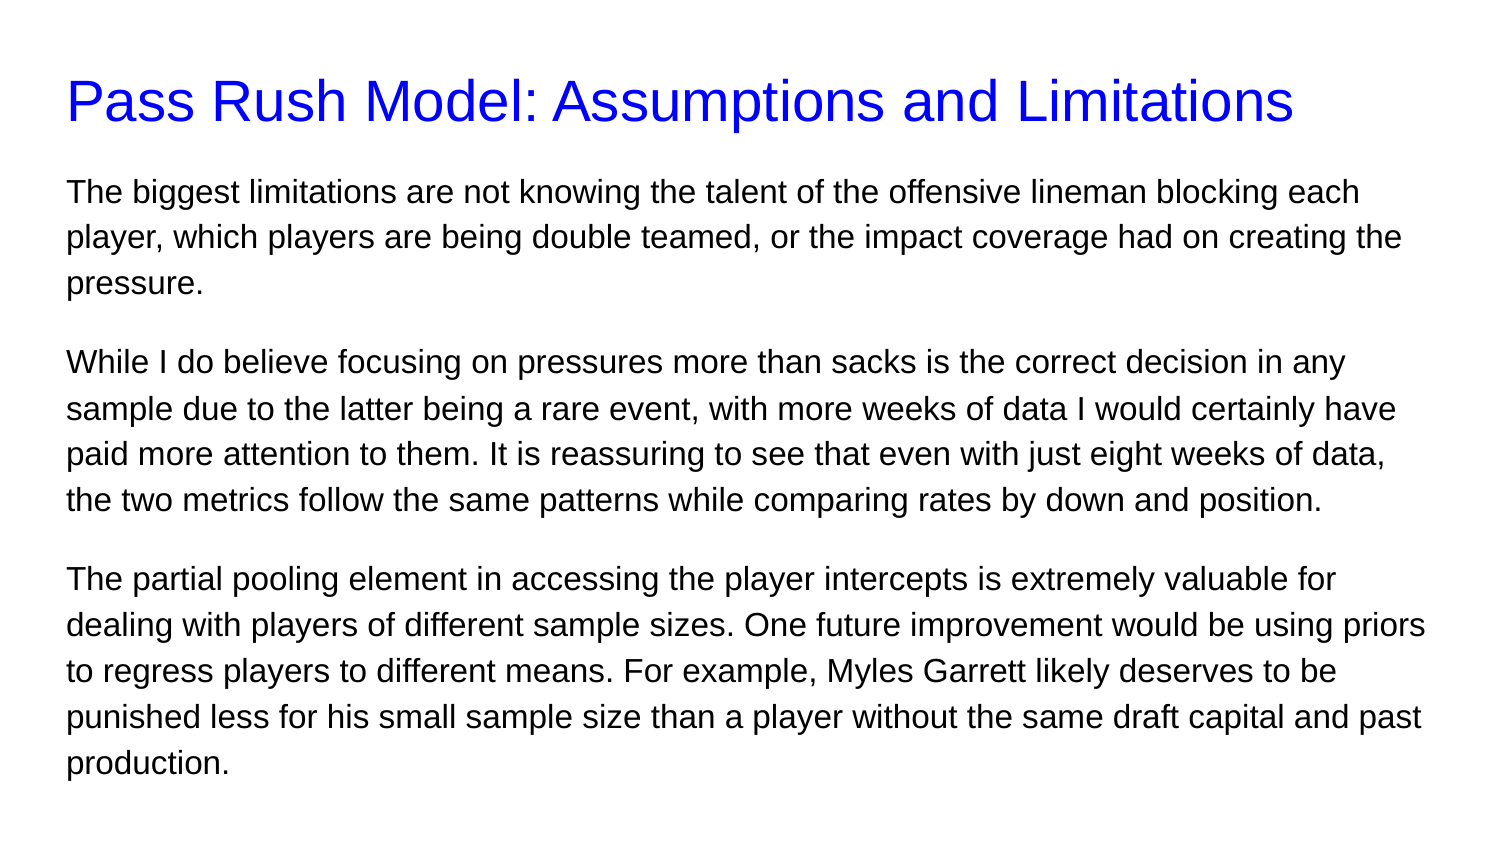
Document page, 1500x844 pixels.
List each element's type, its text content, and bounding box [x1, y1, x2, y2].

title Pass Rush Model: Assumptions and Limitations [51, 47, 1449, 142]
list The biggest limitations are not knowing the talent of the offensive lineman blocking each player, which players are being double teamed, or the impact coverage had on creating the pressure. While I do believe focusing on pressures more than sacks is the correct decision in any sample due to the latter being a rare event, with more weeks of data I would certainly have paid more attention to them. It is reassuring to see that even with just eight weeks of data, the two metrics follow the same patterns while comparing rates by down and position. The partial pooling element in accessing the player intercepts is extremely valuable for dealing with players of different sample sizes. One future improvement would be using priors to regress players to different means. For example, Myles Garrett likely deserves to be punished less for his small sample size than a player without the same draft capital and past production. [51, 148, 1449, 792]
